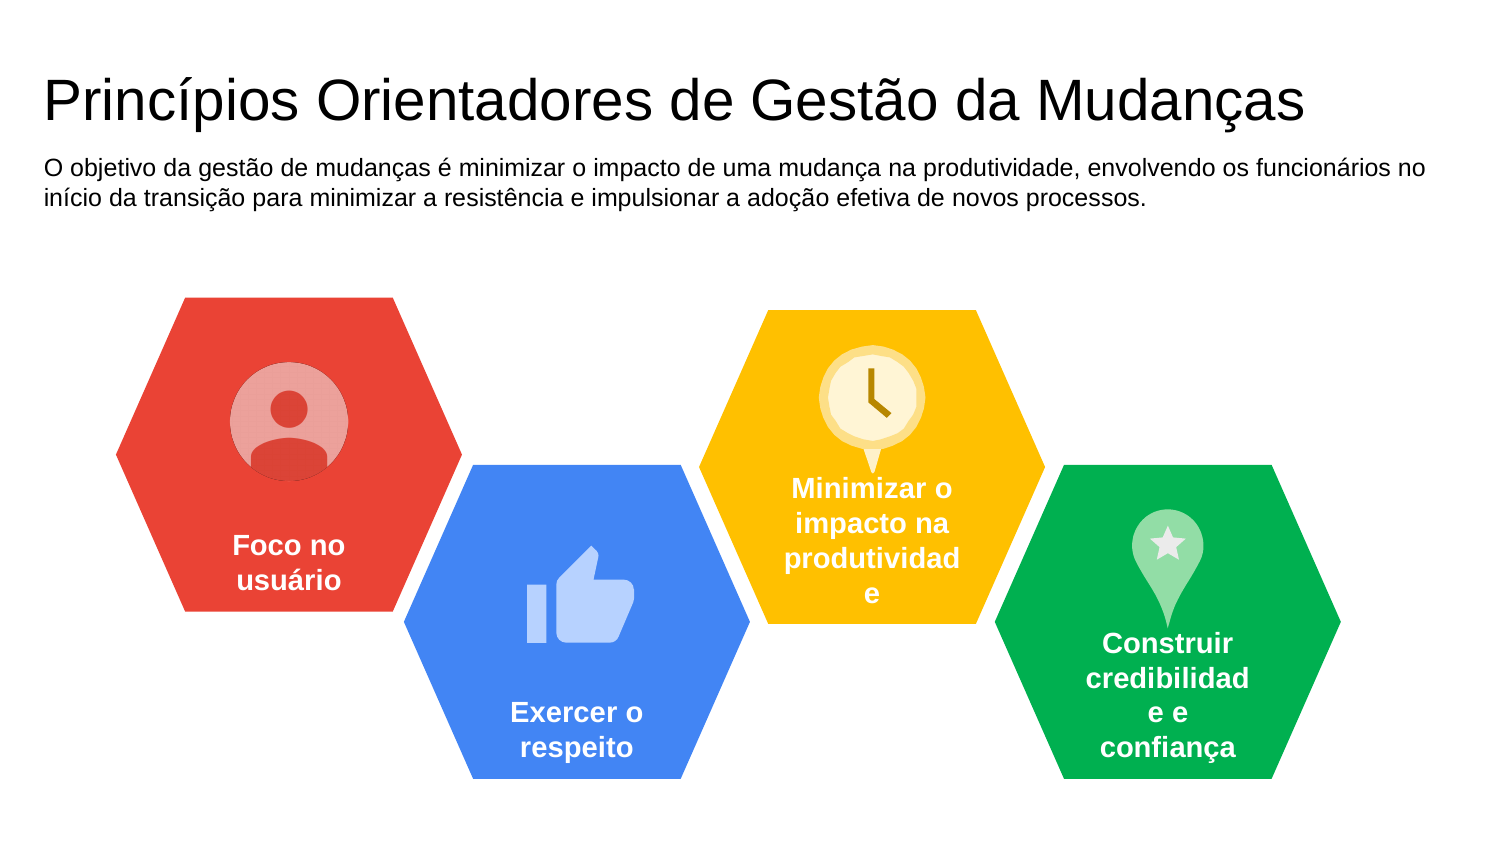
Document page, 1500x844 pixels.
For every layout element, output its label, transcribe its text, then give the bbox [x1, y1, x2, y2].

list O objetivo da gestão de mudanças é minimizar o impacto de uma mudança na produtividade, envolvendo os funcionários no início da transição para minimizar a resistência e impulsionar a adoção efetiva de novos processos. [43, 151, 1456, 231]
text_box Exercer o respeito [403, 464, 750, 779]
text_box [829, 355, 916, 440]
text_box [1131, 509, 1204, 629]
text_box Foco no usuário [115, 297, 462, 612]
text_box [818, 345, 926, 449]
text_box Minimizar o impacto na produtividade [699, 310, 1046, 624]
picture [223, 356, 355, 487]
text_box [527, 584, 547, 643]
title Princípios Orientadores de Gestão da Mudanças [43, 68, 1456, 136]
text_box [868, 368, 892, 418]
text_box Construir credibilidade e confiança [994, 464, 1341, 779]
text_box [556, 545, 635, 643]
text_box [863, 449, 882, 474]
